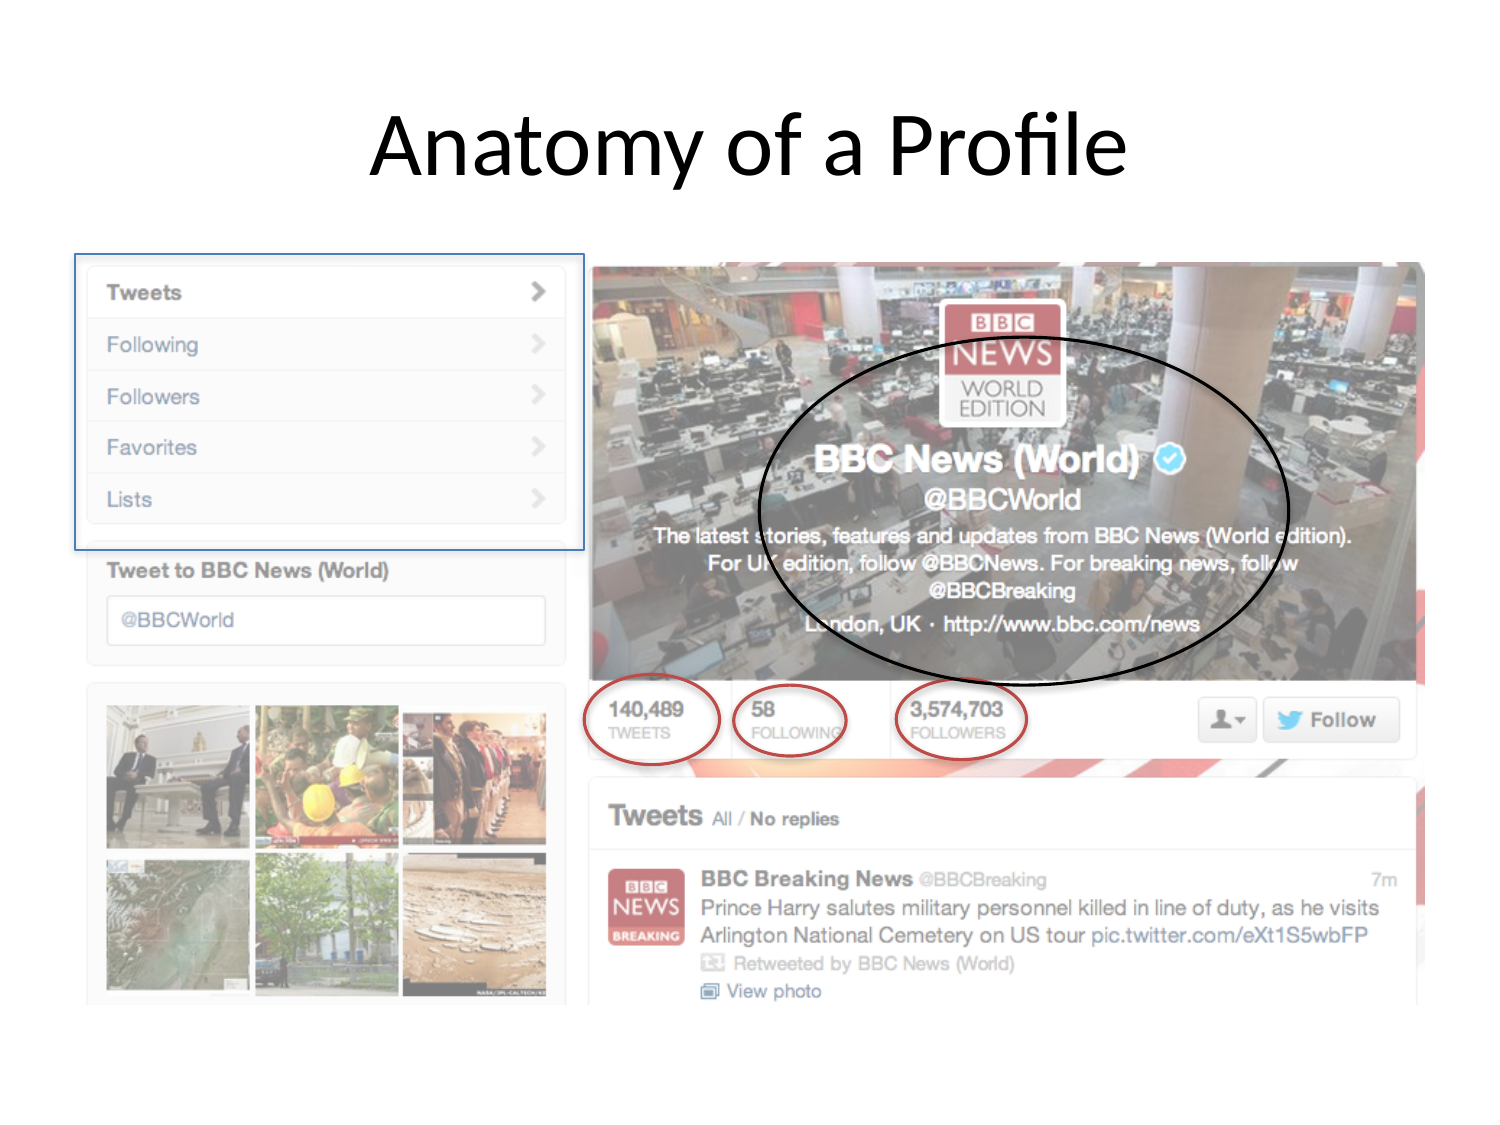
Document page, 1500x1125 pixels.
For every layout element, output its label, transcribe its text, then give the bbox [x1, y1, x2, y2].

title Anatomy of a Profile [75, 45, 1425, 233]
text_box [74, 253, 585, 261]
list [74, 262, 1426, 1006]
